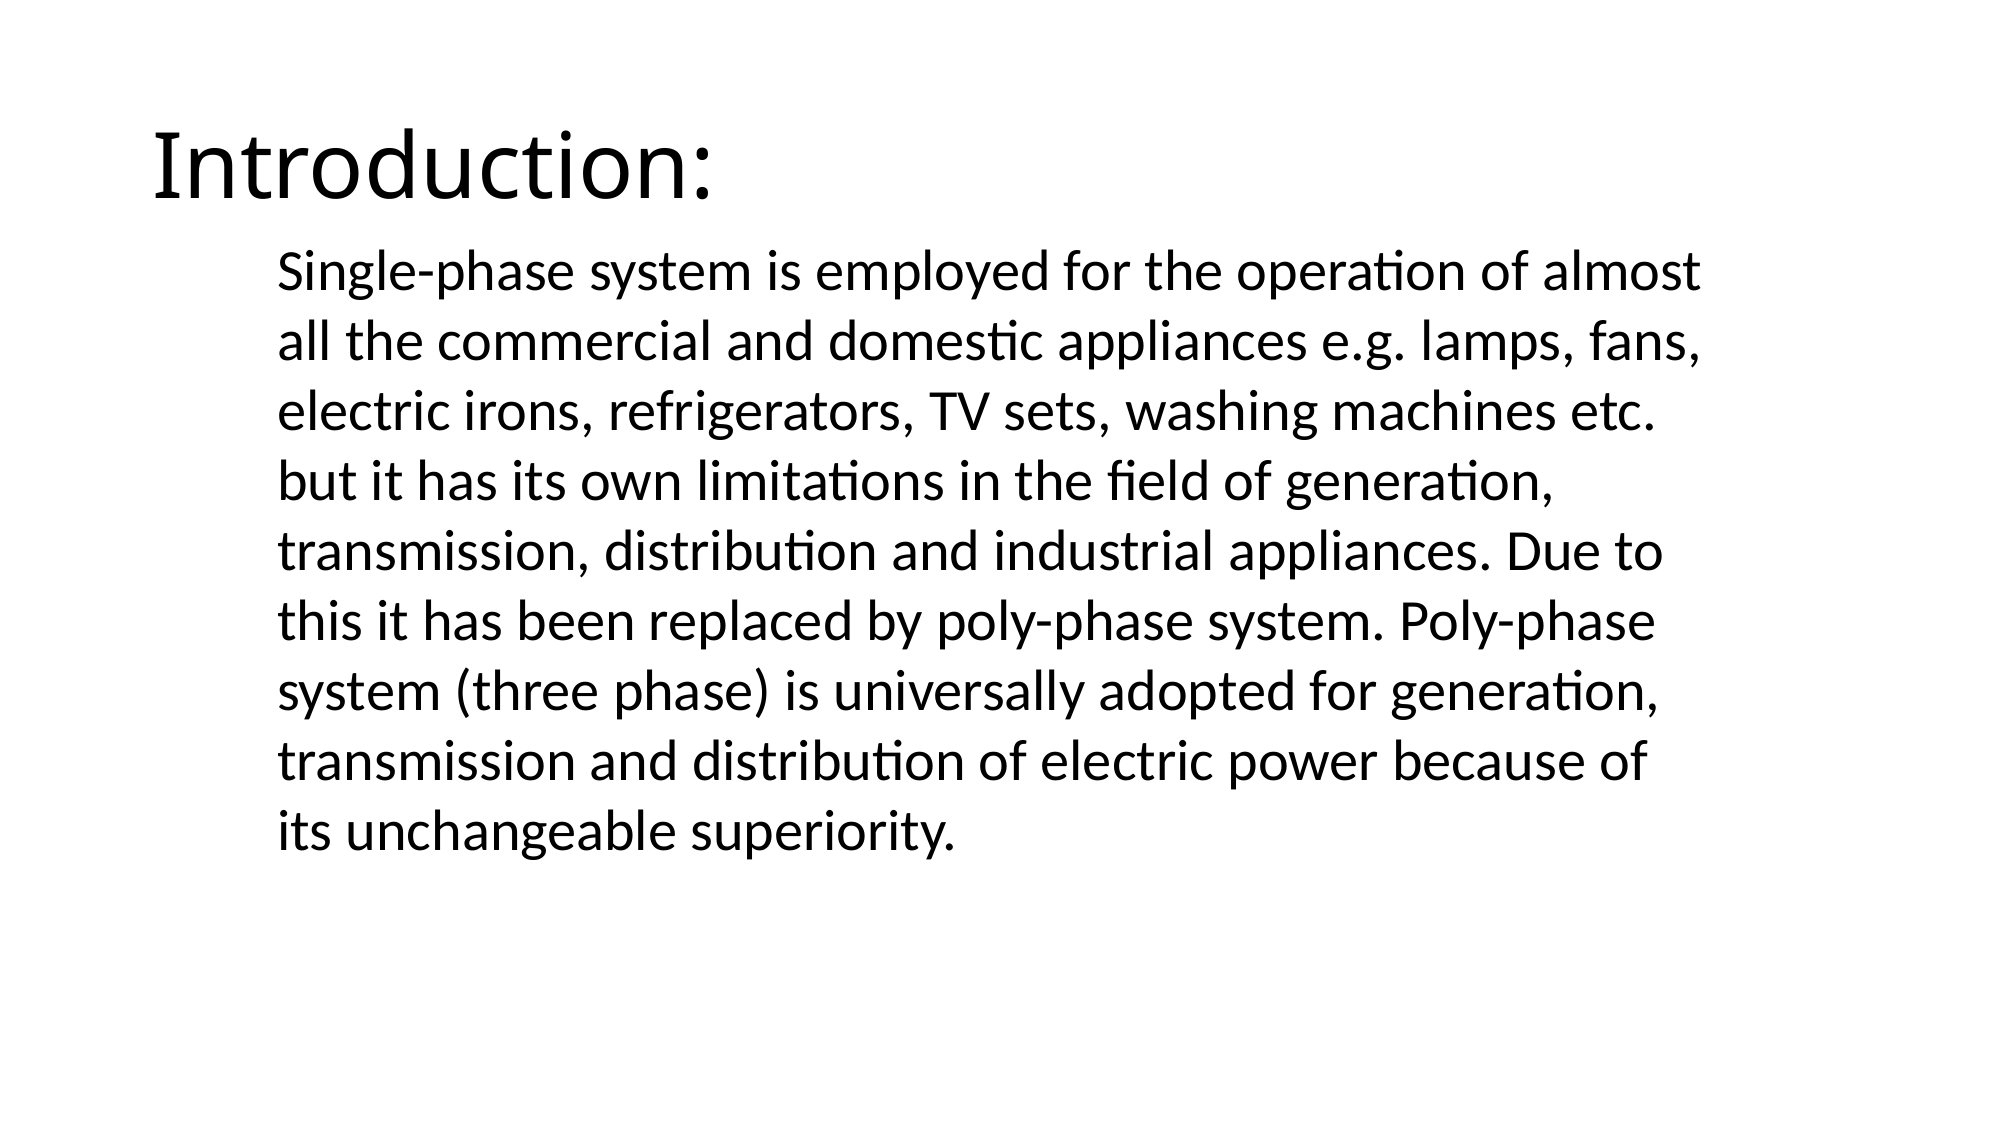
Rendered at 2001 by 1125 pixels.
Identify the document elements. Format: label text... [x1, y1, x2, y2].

text_box Single-phase system is employed for the operation of almost all the commercial and domestic appliances e.g. lamps, fans, electric irons, refrigerators, TV sets, washing machines etc. but it has its own limitations in the field of generation, transmission, distribution and industrial appliances. Due to this it has been replaced by poly-phase system. Poly-phase system (three phase) is universally adopted for generation, transmission and distribution of electric power because of its unchangeable superiority. [262, 224, 1726, 940]
title Introduction: [137, 59, 1863, 278]
